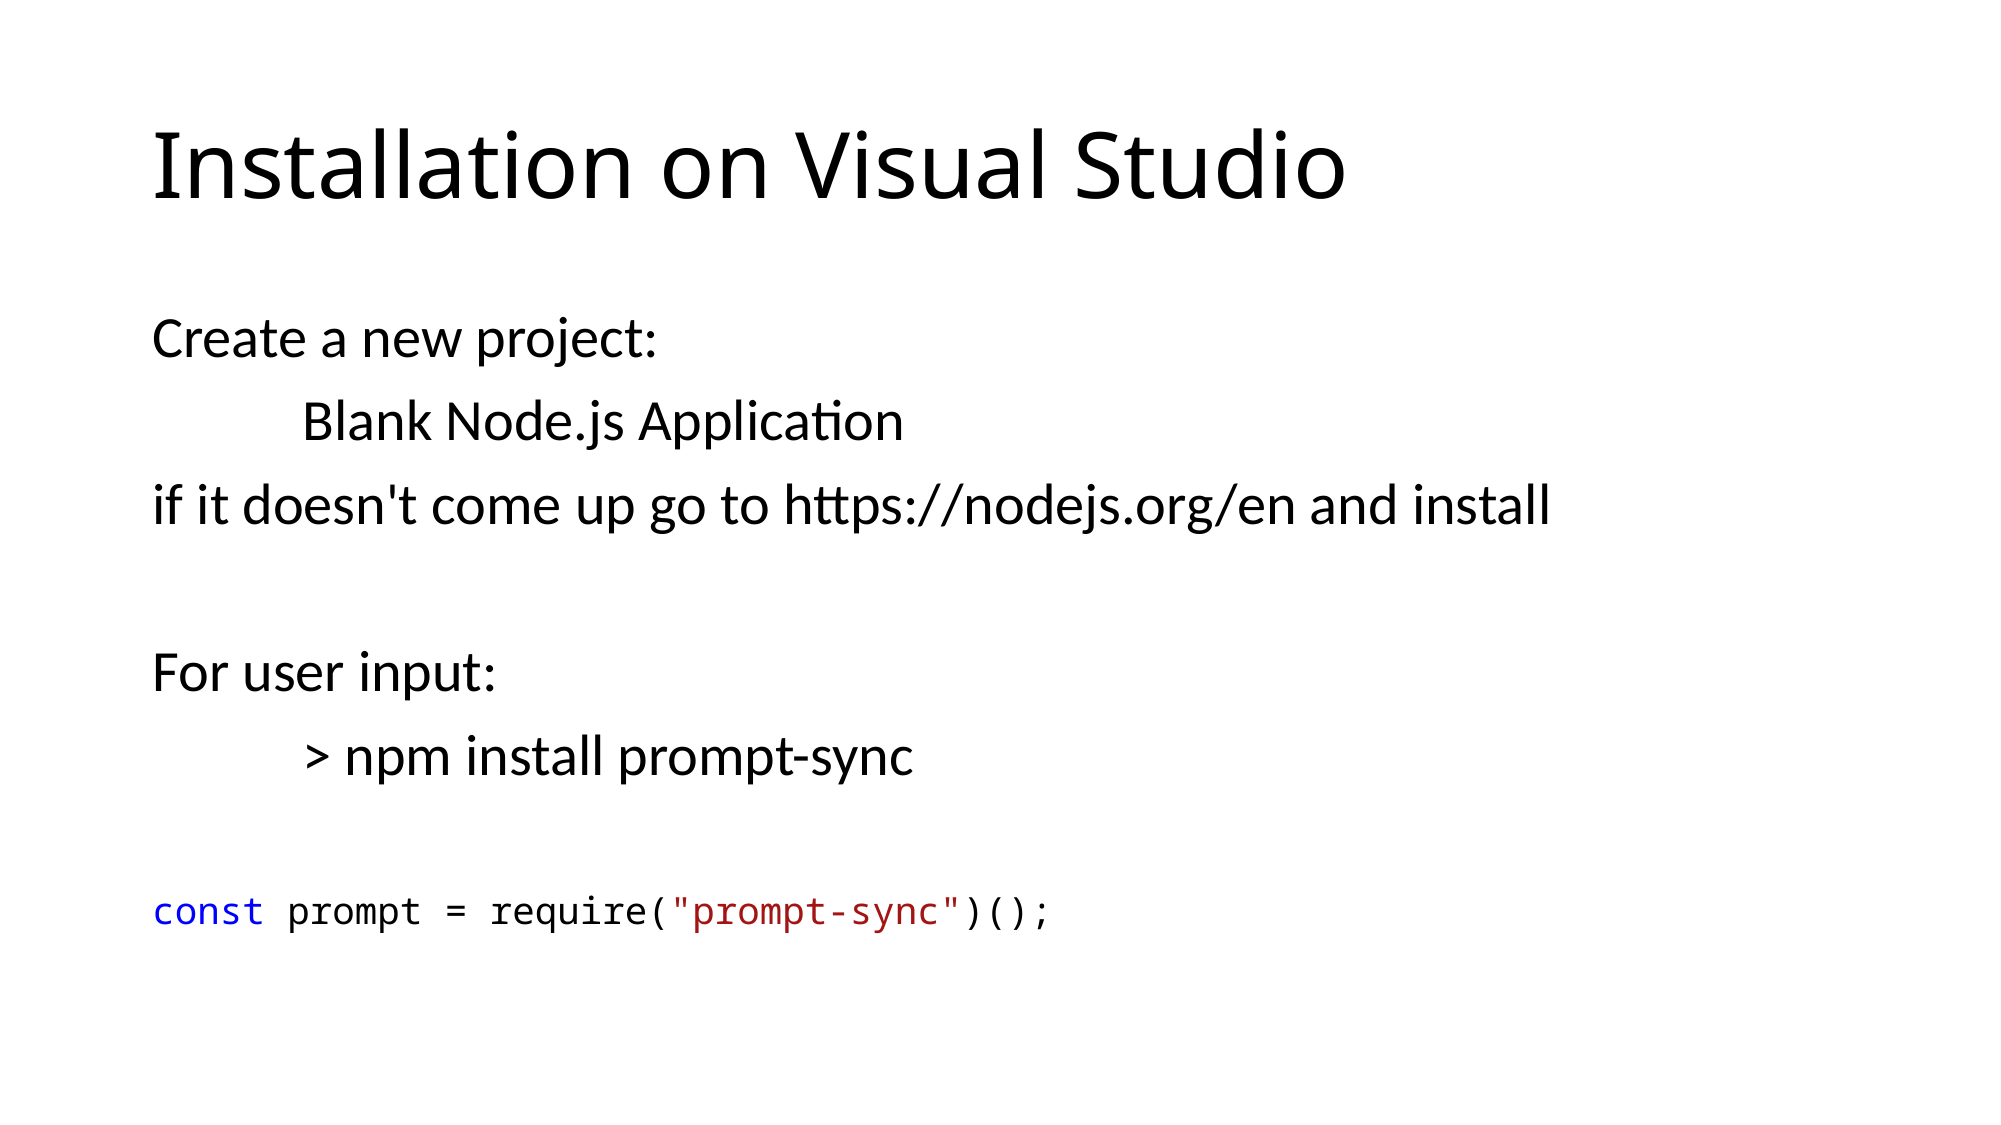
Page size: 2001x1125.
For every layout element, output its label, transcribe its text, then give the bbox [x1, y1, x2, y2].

list Create a new project: Blank Node.js Application if it doesn't come up go to https://nodejs.org/en and install For user input: > npm install prompt-sync const prompt = require("prompt-sync")(); [137, 299, 1863, 1014]
title Installation on Visual Studio [137, 59, 1863, 278]
